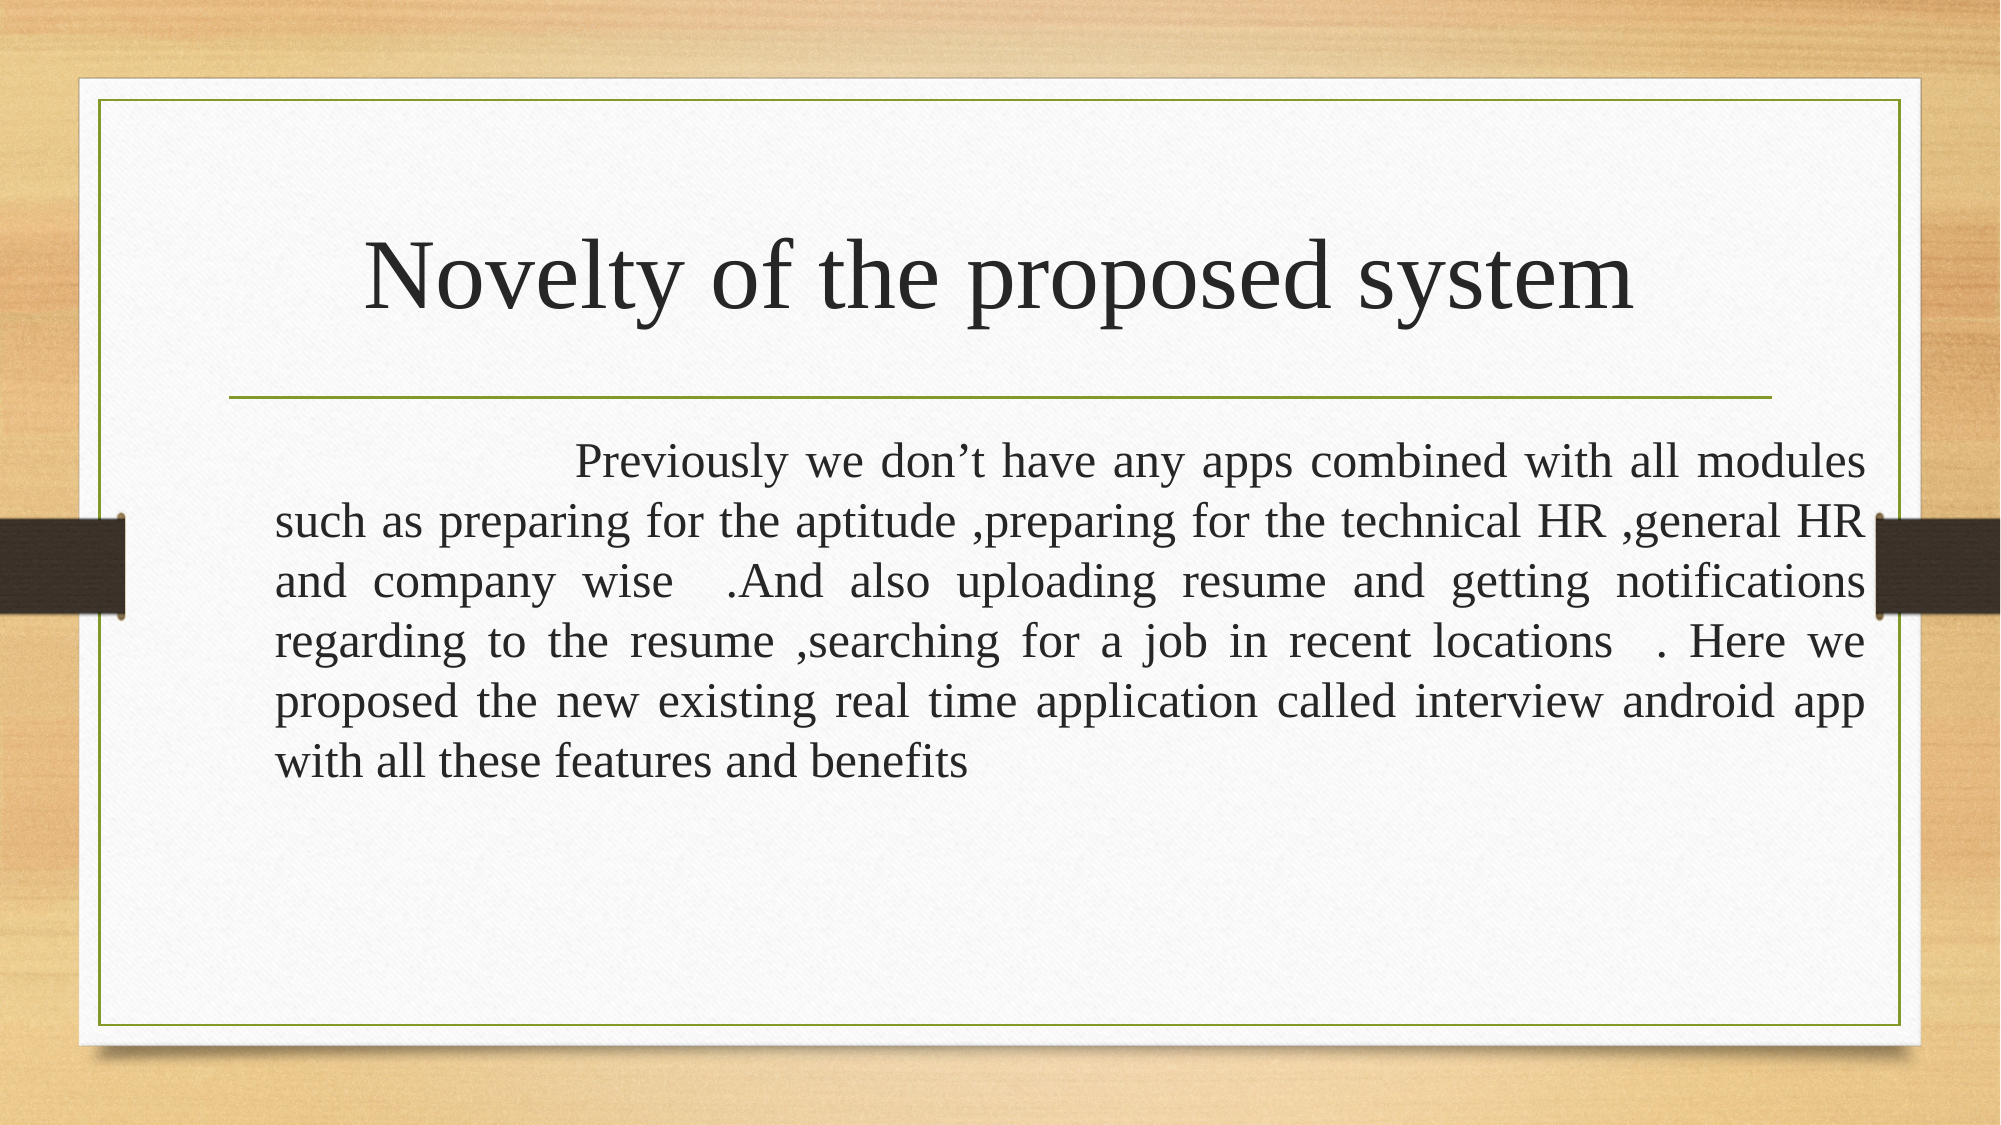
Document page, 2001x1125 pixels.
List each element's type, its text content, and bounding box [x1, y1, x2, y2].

list Previously we don’t have any apps combined with all modules such as preparing for the aptitude ,preparing for the technical HR ,general HR and company wise .And also uploading resume and getting notifications regarding to the resume ,searching for a job in recent locations . Here we proposed the new existing real time application called interview android app with all these features and benefits [109, 419, 1883, 964]
title Novelty of the proposed system [212, 161, 1788, 375]
picture [0, 0, 2001, 1125]
